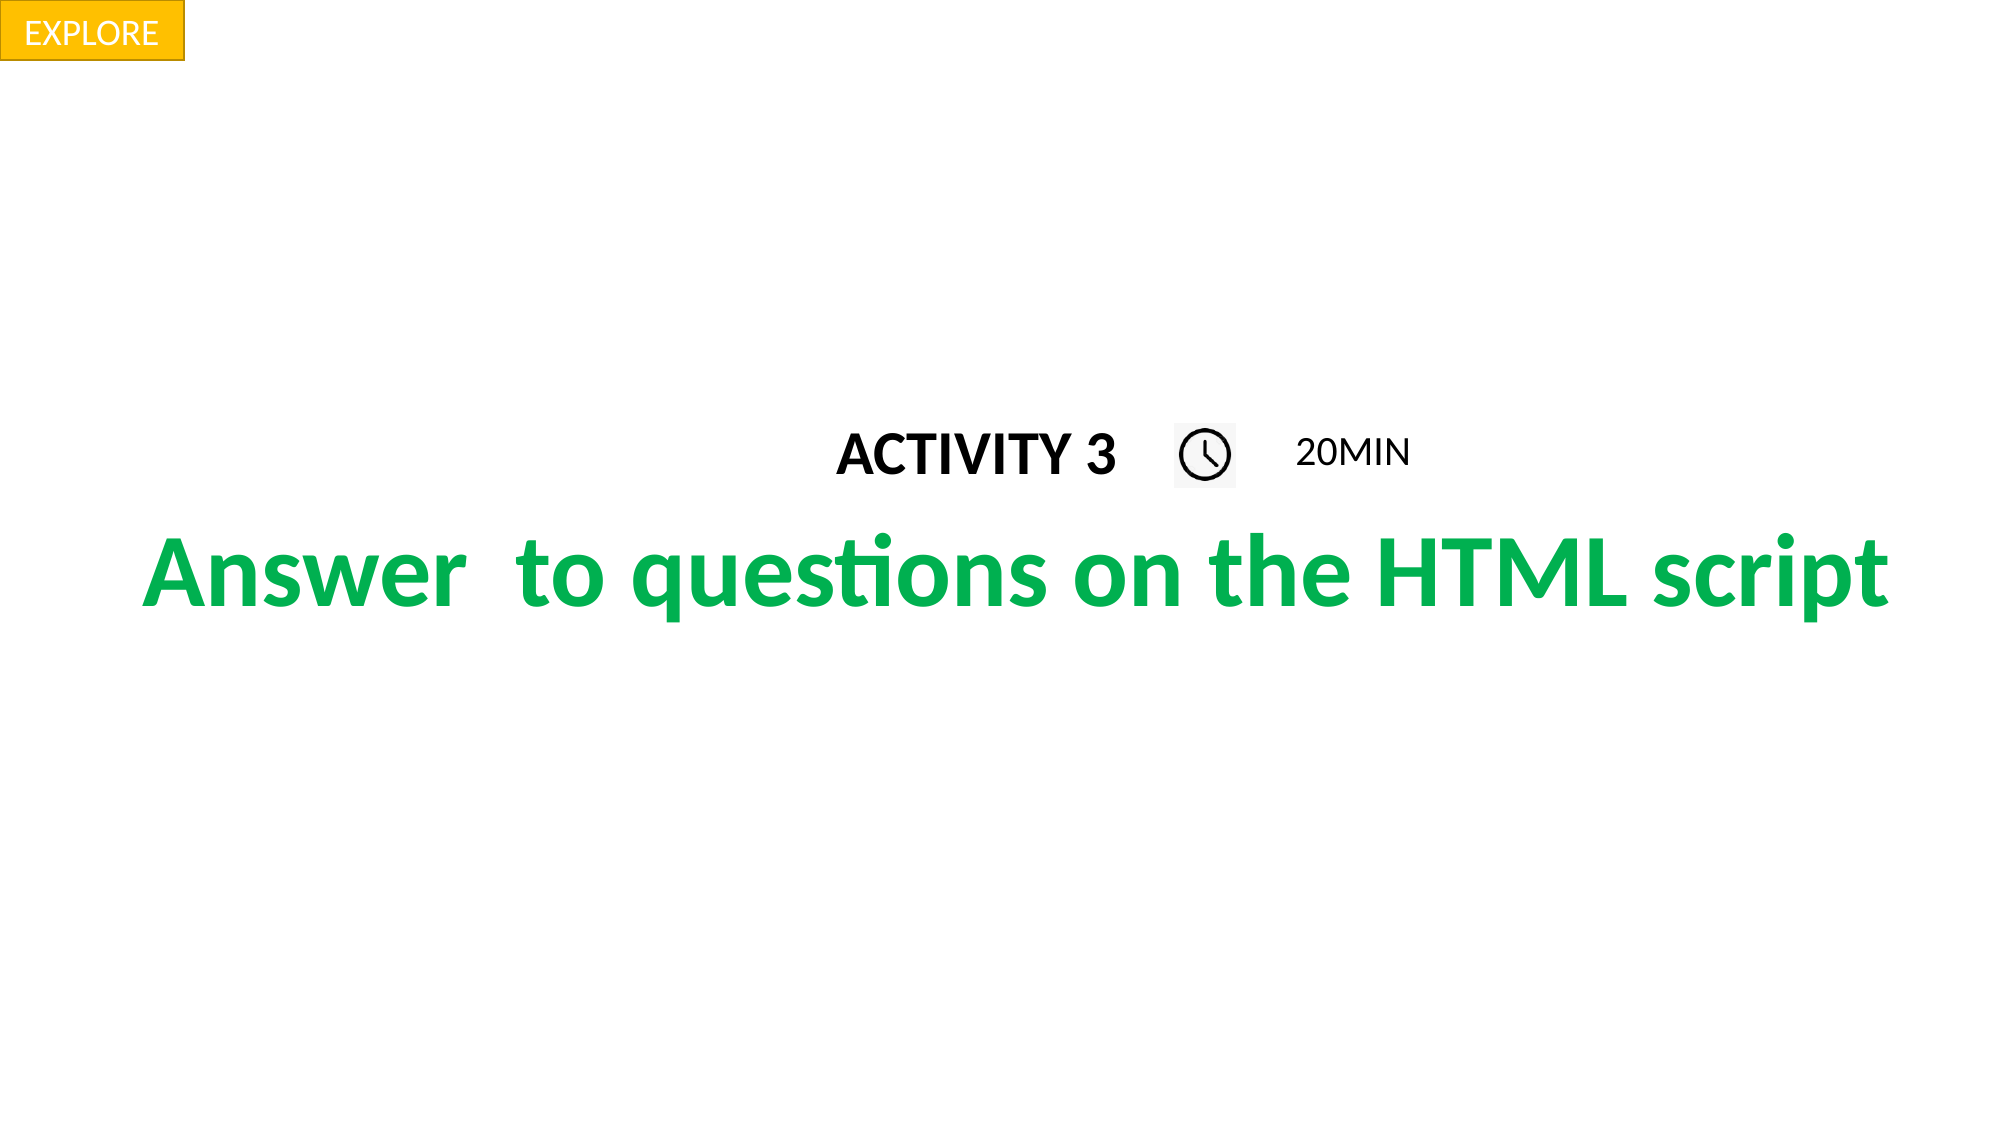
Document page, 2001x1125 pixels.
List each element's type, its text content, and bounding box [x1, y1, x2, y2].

text_box Answer to questions on the HTML script [116, 495, 1919, 636]
text_box ACTIVITY 3 [820, 404, 1135, 495]
text_box 20MIN [1275, 415, 1432, 481]
text_box EXPLORE [0, 0, 184, 60]
picture [1173, 423, 1236, 488]
